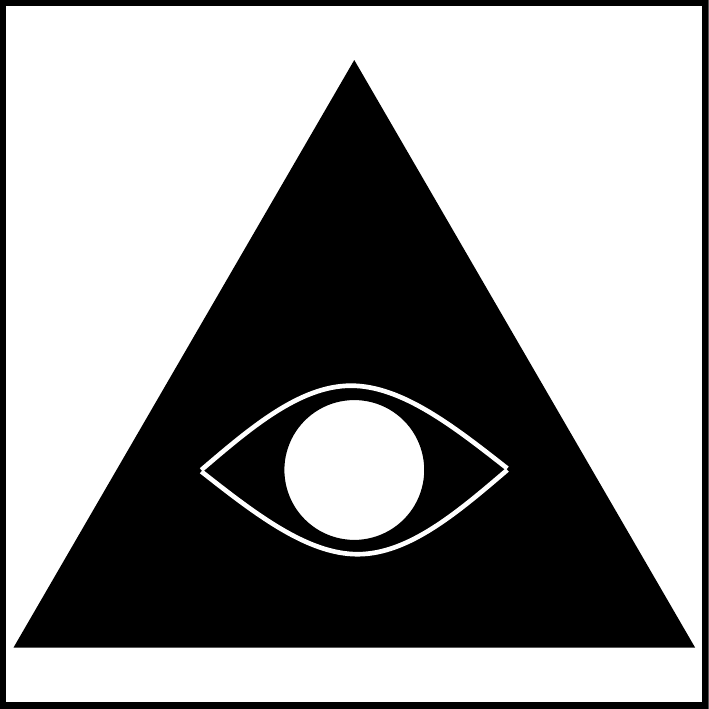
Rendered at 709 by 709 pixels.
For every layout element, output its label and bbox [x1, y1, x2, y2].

text_box [0, 0, 709, 709]
text_box [13, 60, 696, 648]
text_box [201, 385, 508, 555]
